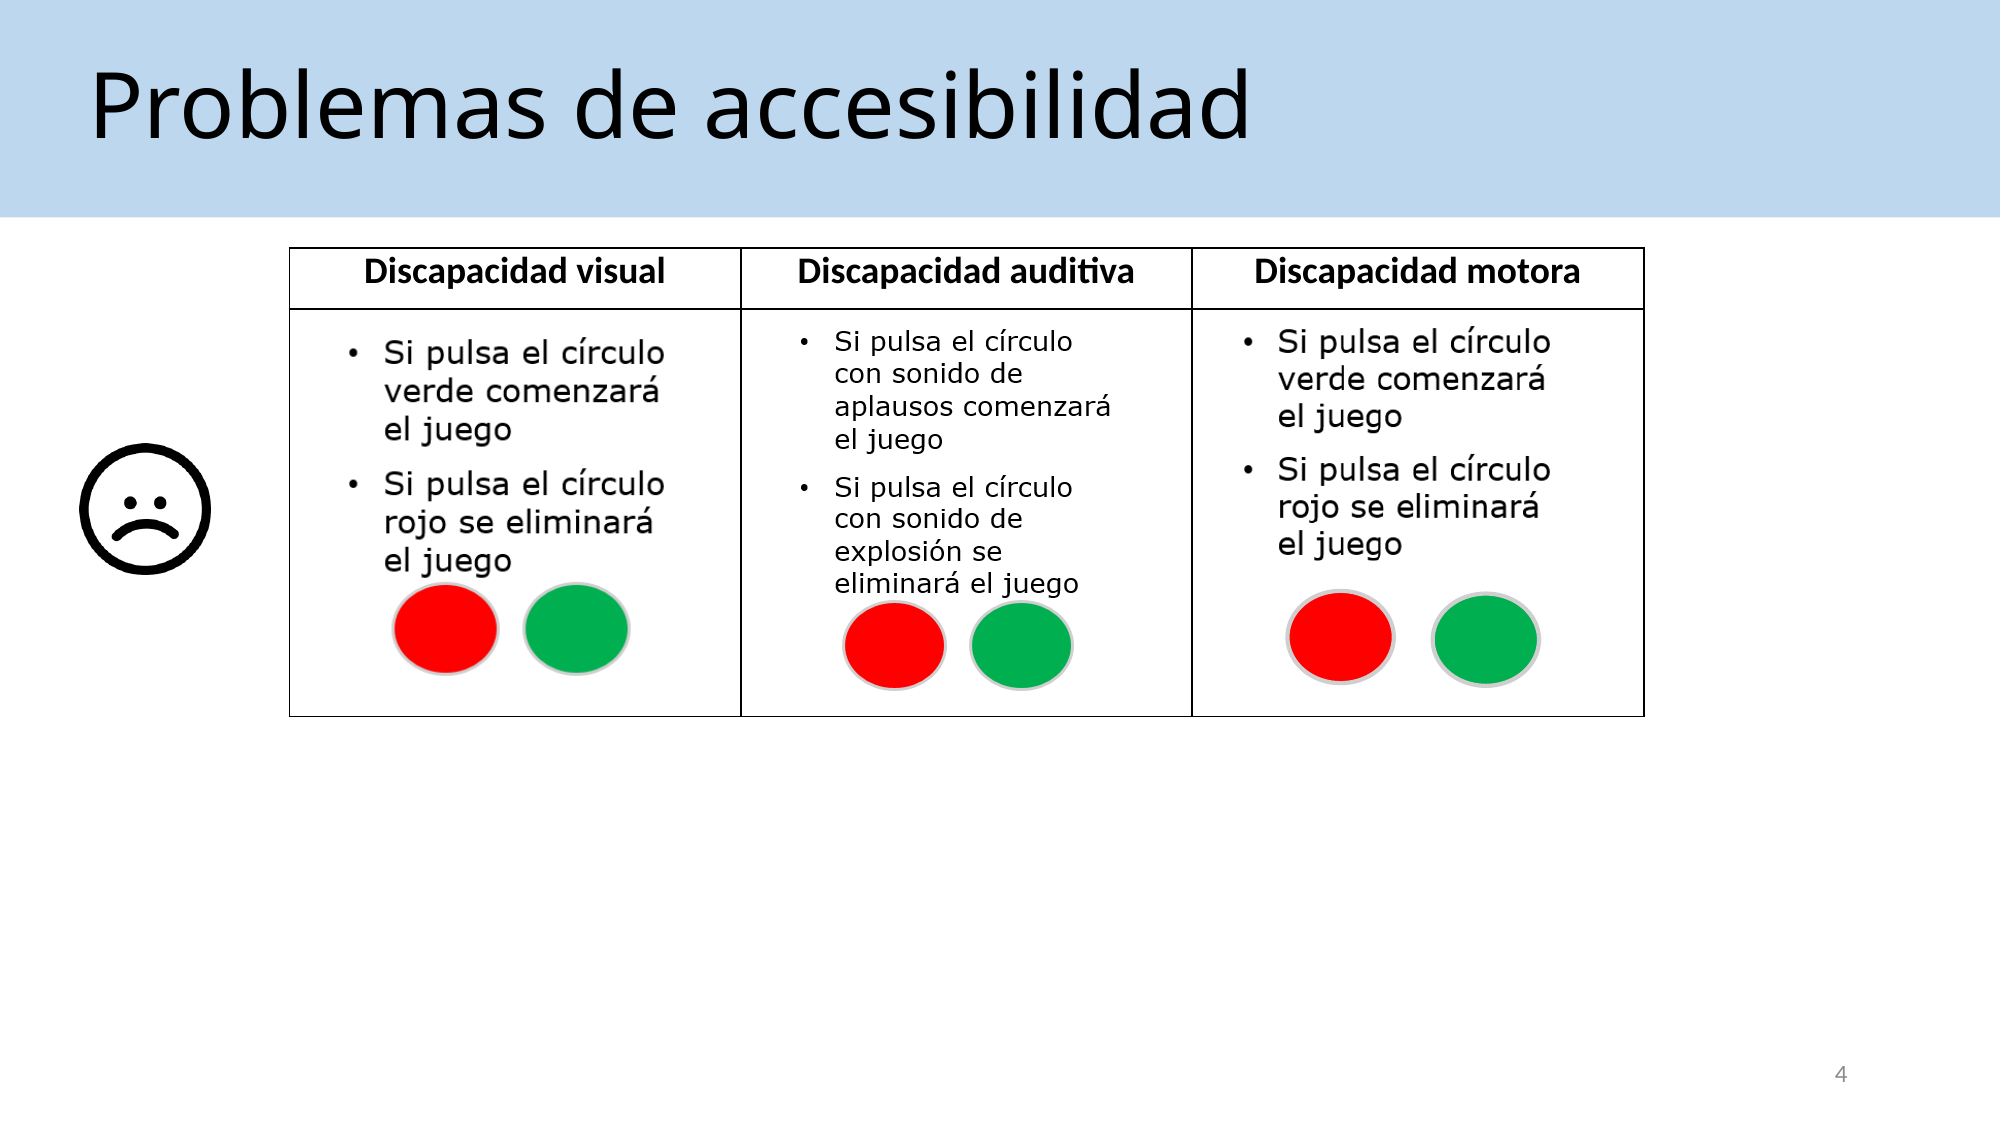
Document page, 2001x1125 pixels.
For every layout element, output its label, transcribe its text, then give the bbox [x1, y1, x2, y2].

picture [1240, 325, 1552, 561]
table_header Discapacidad visual [290, 249, 740, 308]
title Problemas de accesibilidad [0, 0, 2000, 218]
table_cell [1193, 310, 1643, 716]
table_cell [290, 310, 740, 716]
text_box [1286, 589, 1395, 685]
table_header Discapacidad auditiva [742, 249, 1191, 308]
picture [797, 325, 1117, 694]
picture [343, 333, 673, 680]
table_cell [742, 310, 1191, 716]
picture [79, 443, 211, 575]
text_box [1431, 592, 1541, 687]
table_header Discapacidad motora [1193, 249, 1643, 308]
slide_number 4 [1412, 1042, 1863, 1103]
